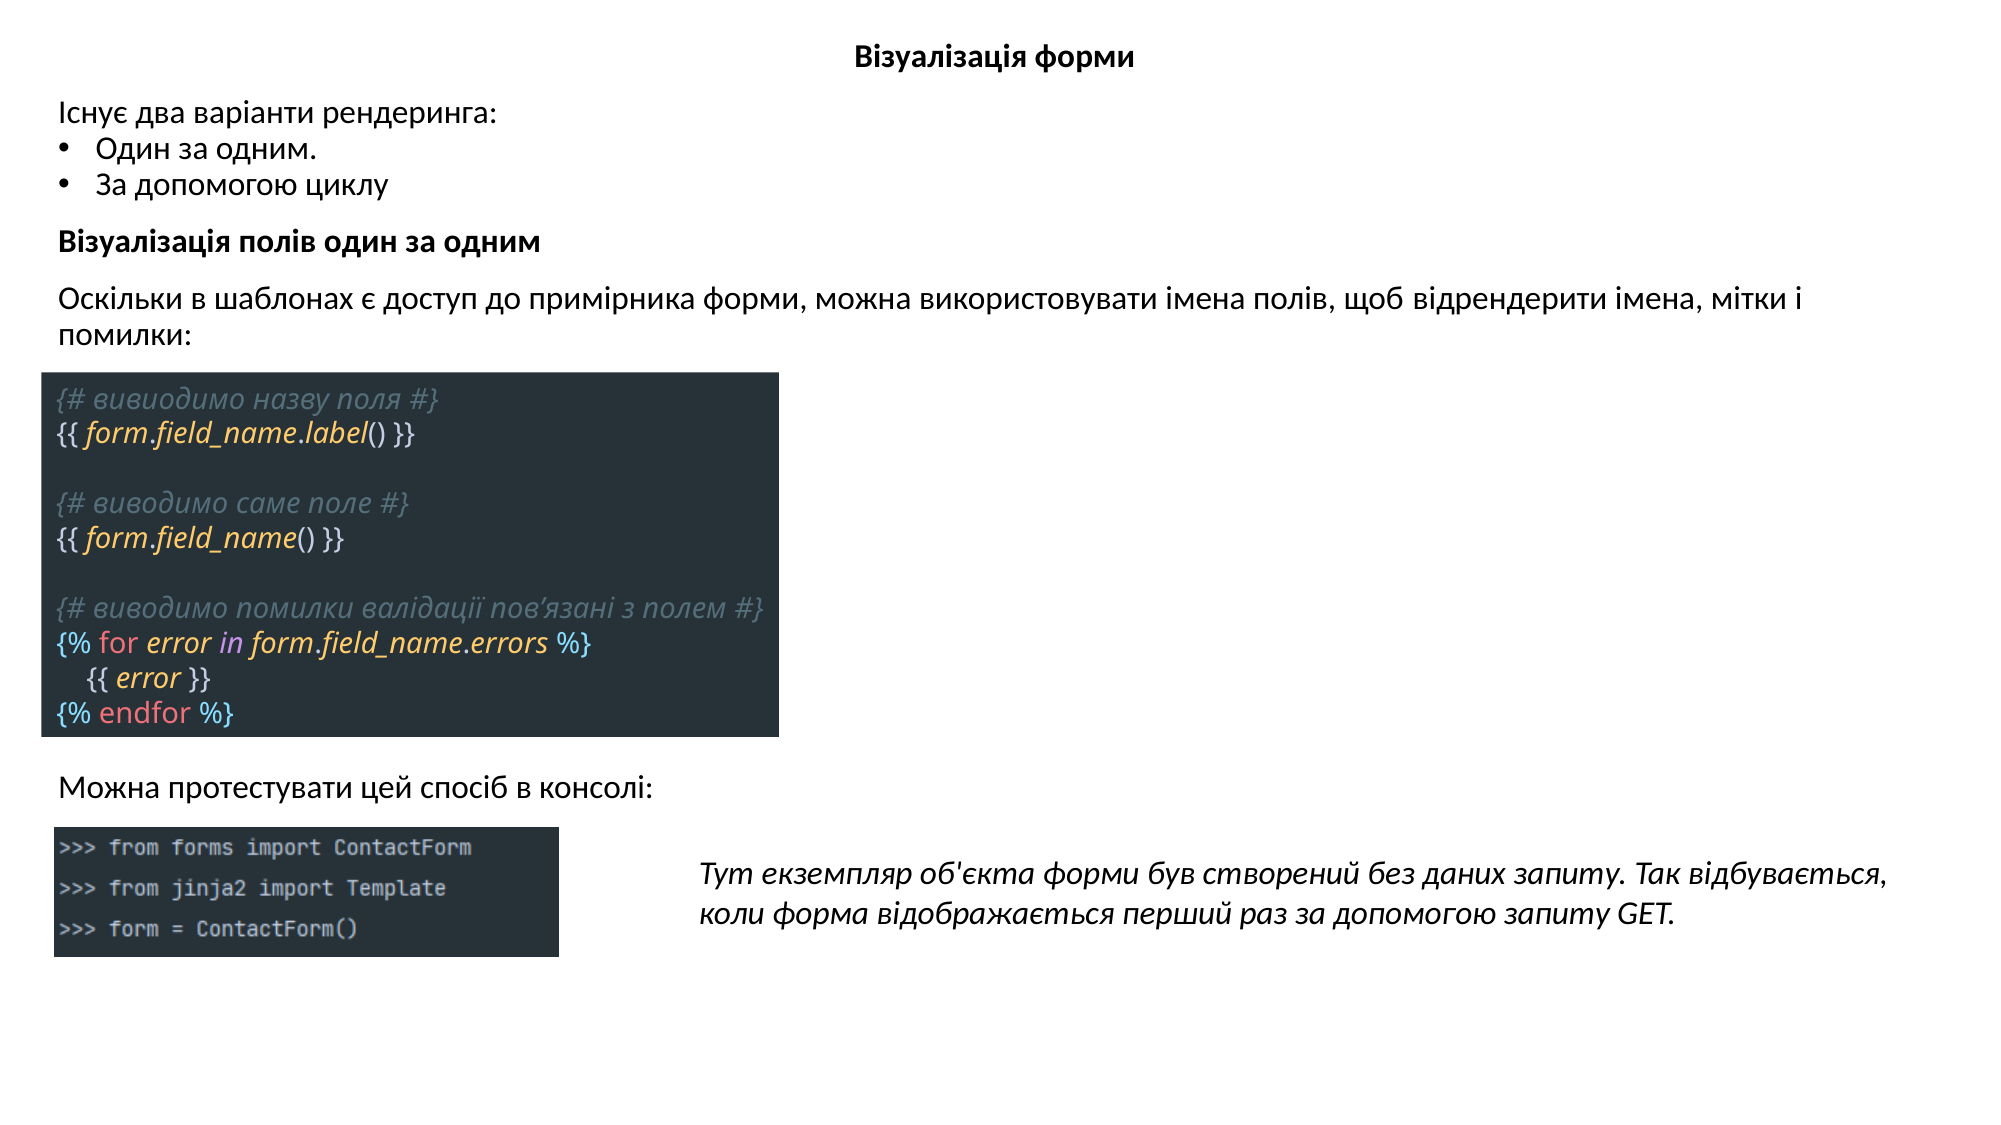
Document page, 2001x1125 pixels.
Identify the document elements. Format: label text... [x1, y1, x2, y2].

text_box Тут екземпляр об'єкта форми був створений без даних запиту. Так відбувається, коли форма відображається перший раз за допомогою запиту GET. [684, 844, 1921, 939]
picture [54, 827, 559, 957]
list Візуалізація форми Існує два варіанти рендеринга: Один за одним. За допомогою циклу Візуалізація полів один за одним Оскільки в шаблонах є доступ до примірника форми, можна використовувати імена полів, щоб відрендерити імена, мітки і помилки: Можна протестувати цей спосіб в консолі: [43, 31, 1955, 1079]
text_box {# вивиодимо назву поля #} {{ form.field_name.label() }} {# виводимо саме полe #} {{ form.field_name() }} {# виводимо помилки валідації пов’язані з полем #} {% for error in form.field_name.errors %} {{ error }} {% endfor %} [41, 372, 779, 737]
